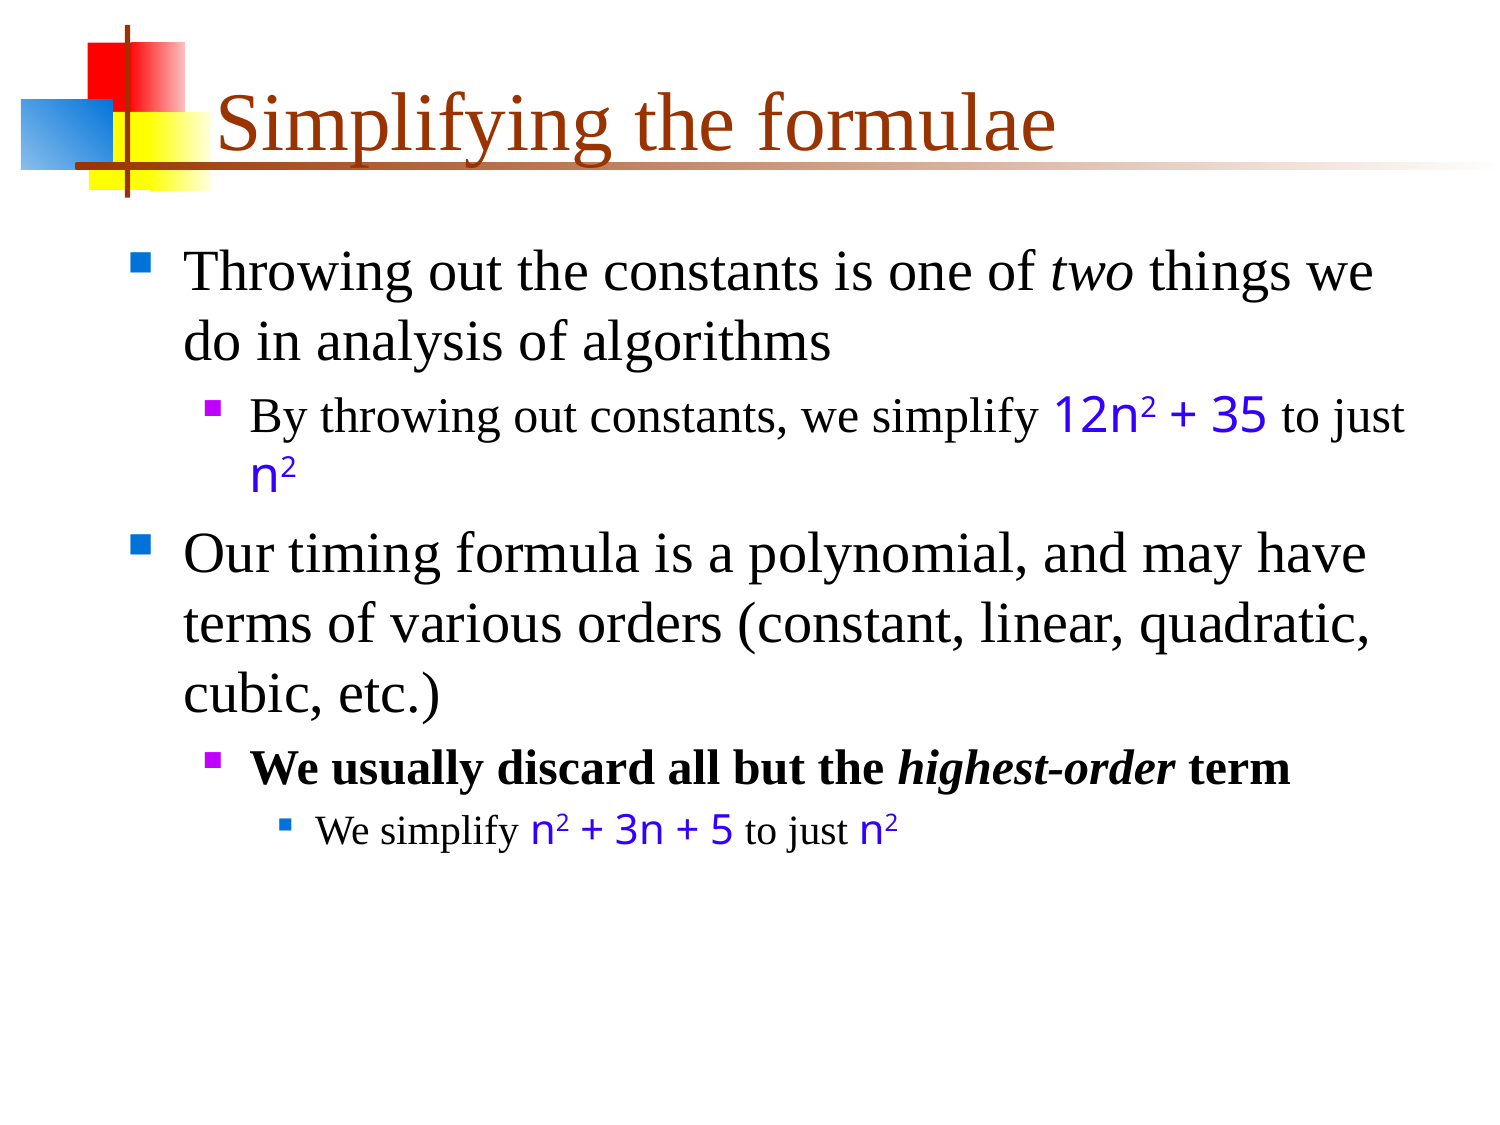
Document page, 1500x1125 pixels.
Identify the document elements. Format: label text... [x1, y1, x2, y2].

list Throwing out the constants is one of two things we do in analysis of algorithms By throwing out constants, we simplify 12n2 + 35 to just n2 Our timing formula is a polynomial, and may have terms of various orders (constant, linear, quadratic, cubic, etc.) We usually discard all but the highest-order term We simplify n2 + 3n + 5 to just n2 [112, 224, 1438, 1038]
title Simplifying the formulae [200, 37, 1479, 175]
